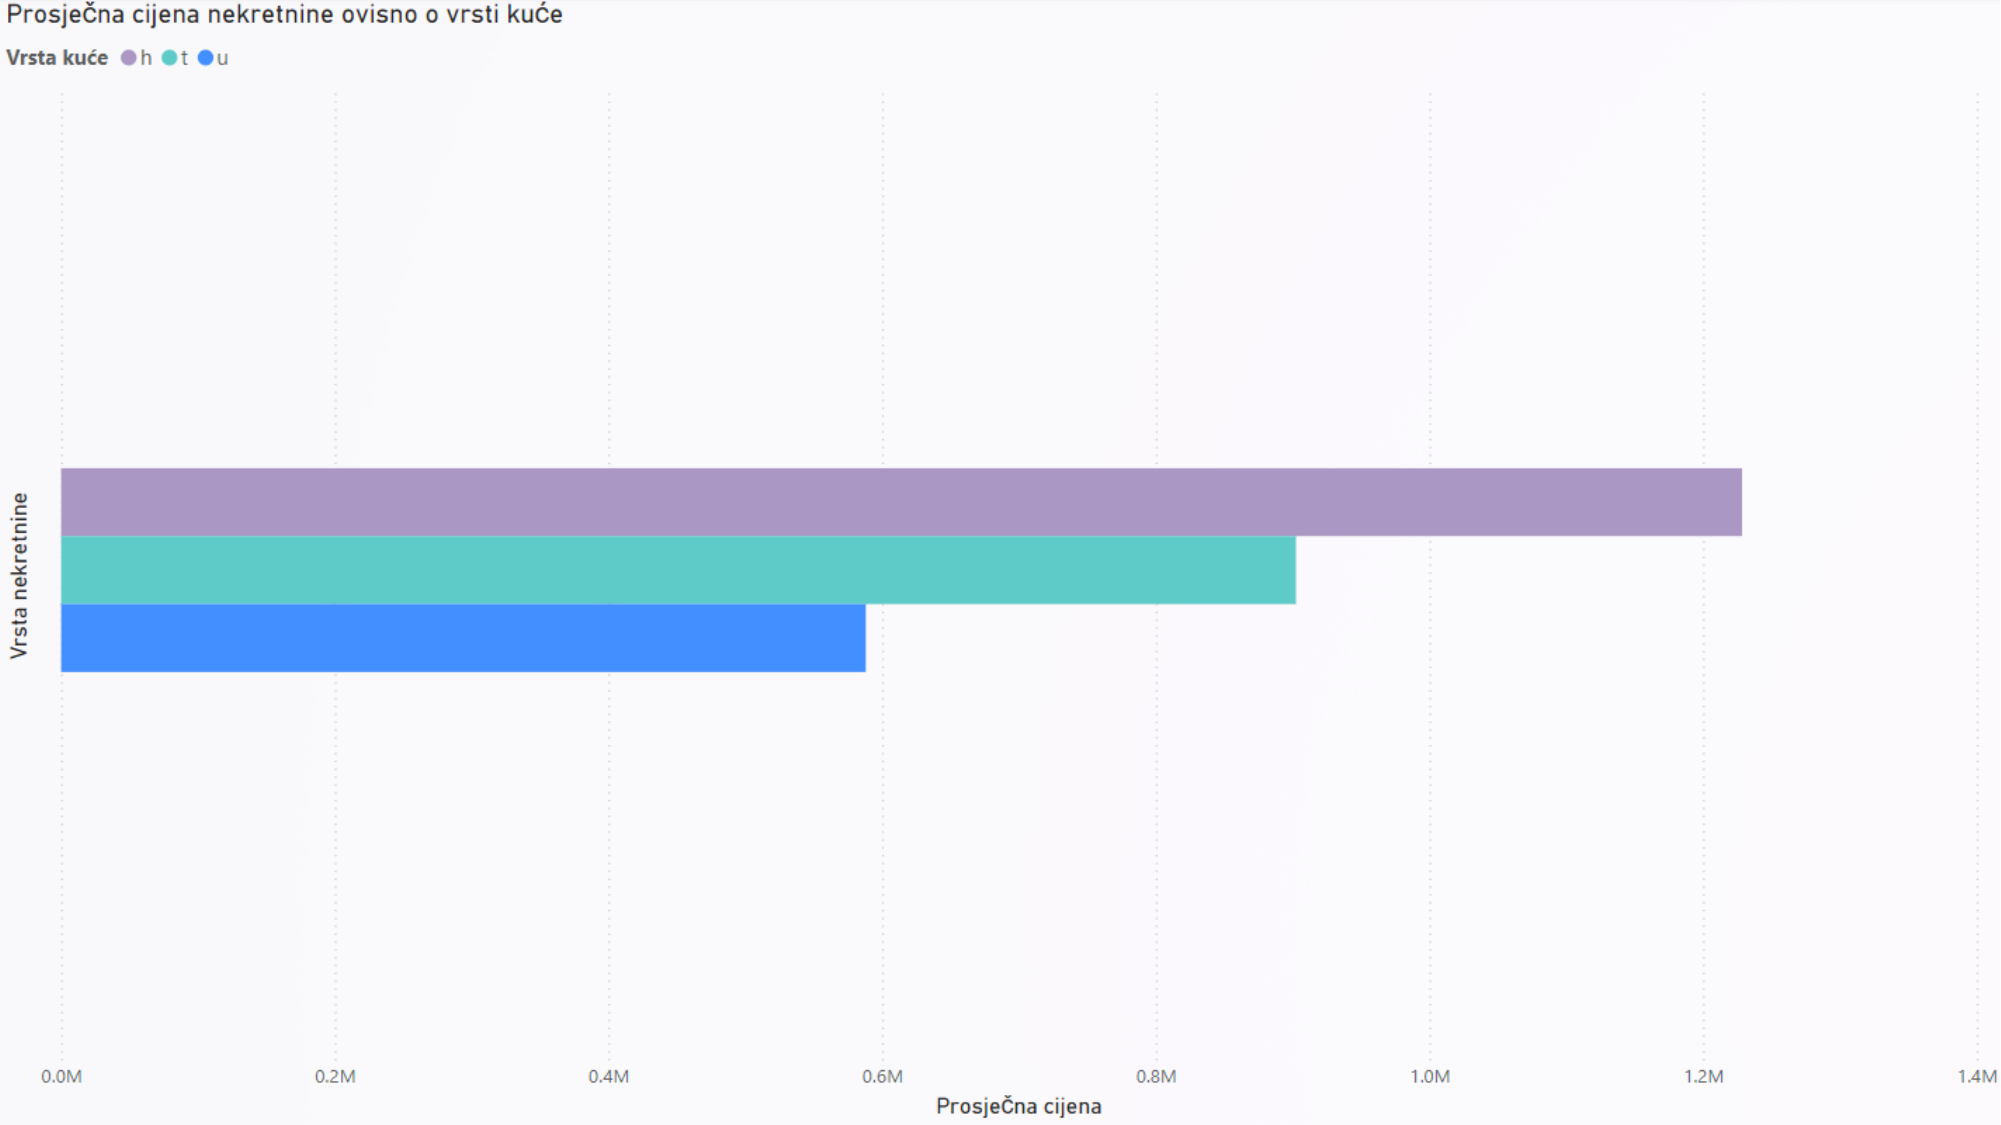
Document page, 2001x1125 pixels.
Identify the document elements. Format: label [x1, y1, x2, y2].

list [0, 0, 2000, 1125]
